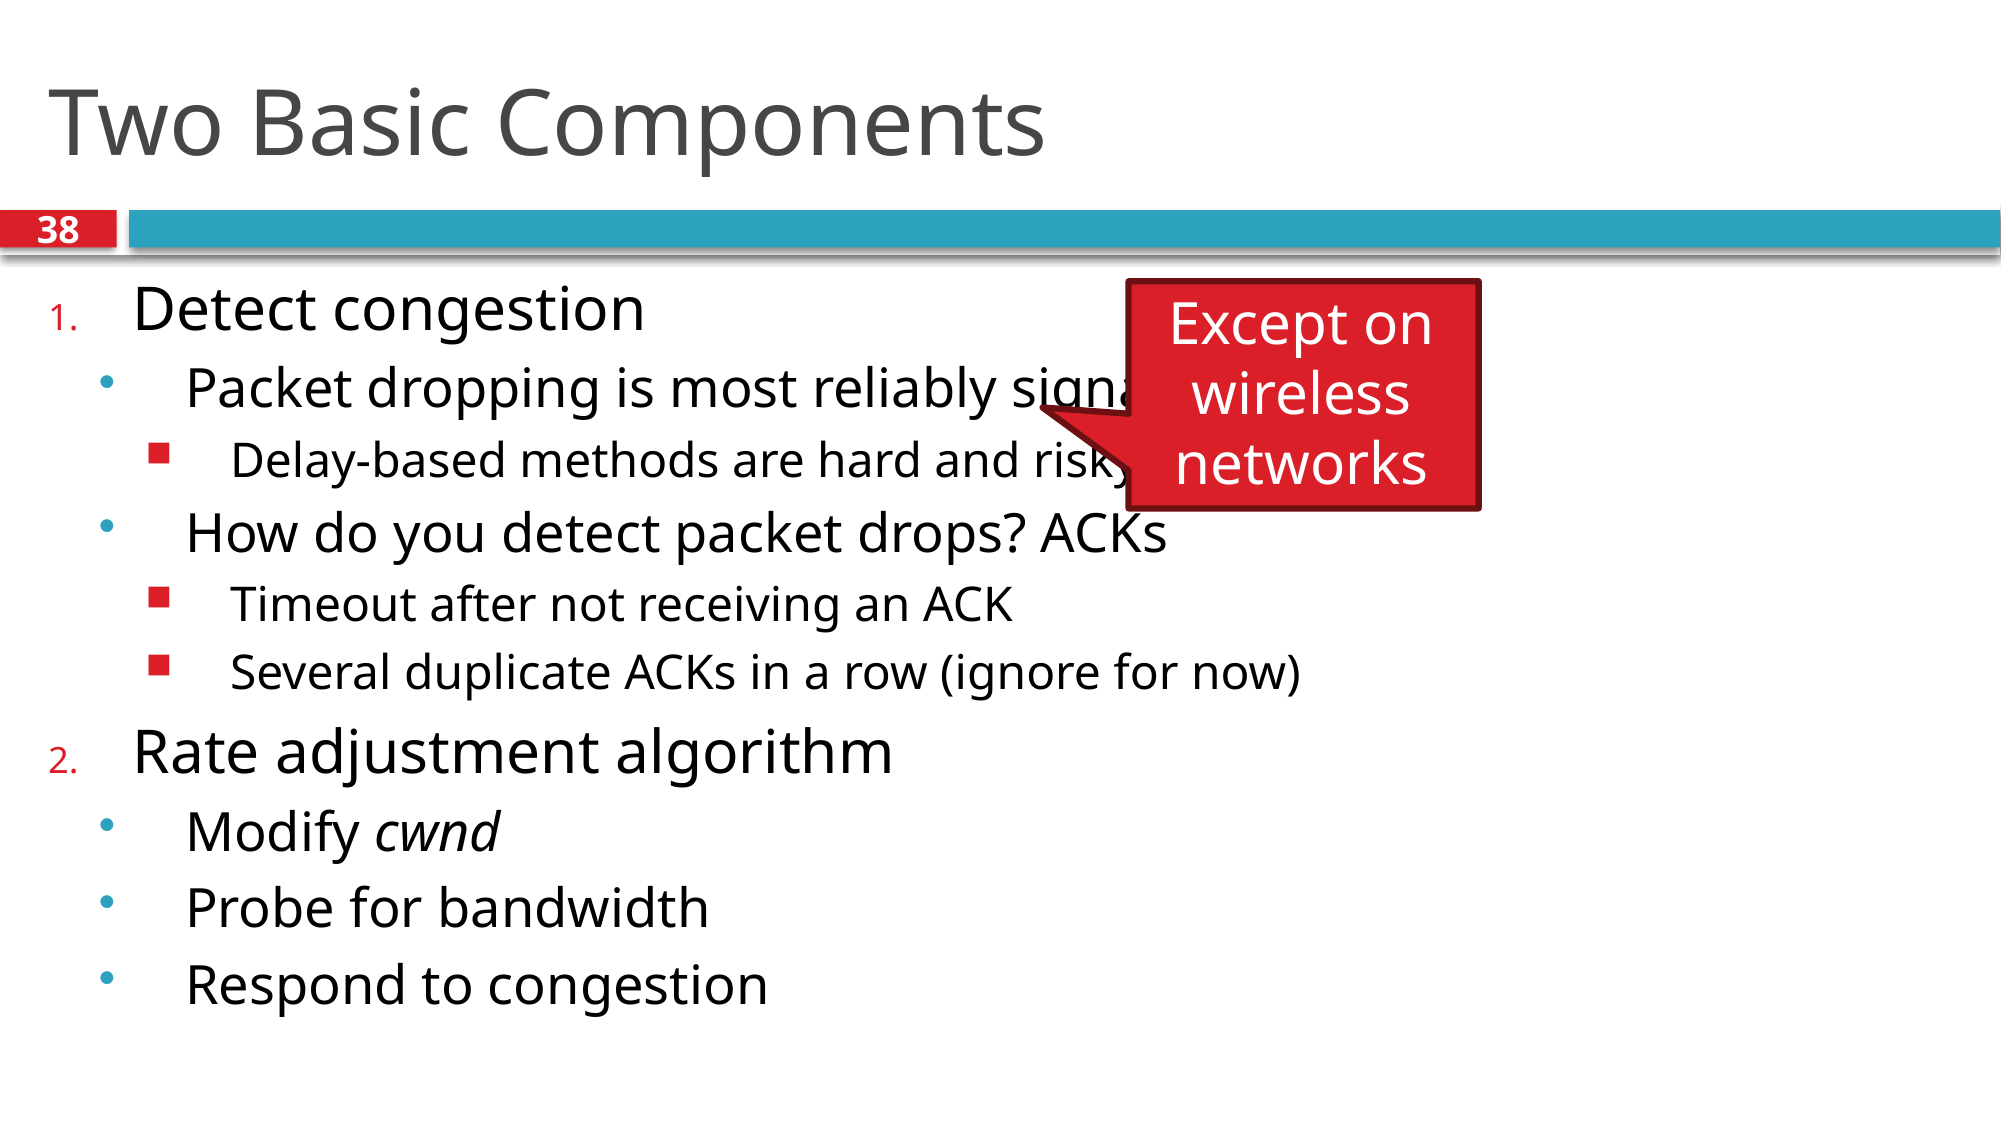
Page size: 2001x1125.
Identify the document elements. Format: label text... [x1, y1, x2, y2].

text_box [1126, 278, 1479, 509]
list Detect congestion Packet dropping is most reliably signal Delay-based methods are hard and risky How do you detect packet drops? ACKs Timeout after not receiving an ACK Several duplicate ACKs in a row (ignore for now) Rate adjustment algorithm Modify cwnd Probe for bandwidth Respond to congestion [33, 262, 1967, 1100]
title Two Basic Components [33, 37, 1967, 200]
slide_number 38 [0, 206, 117, 257]
